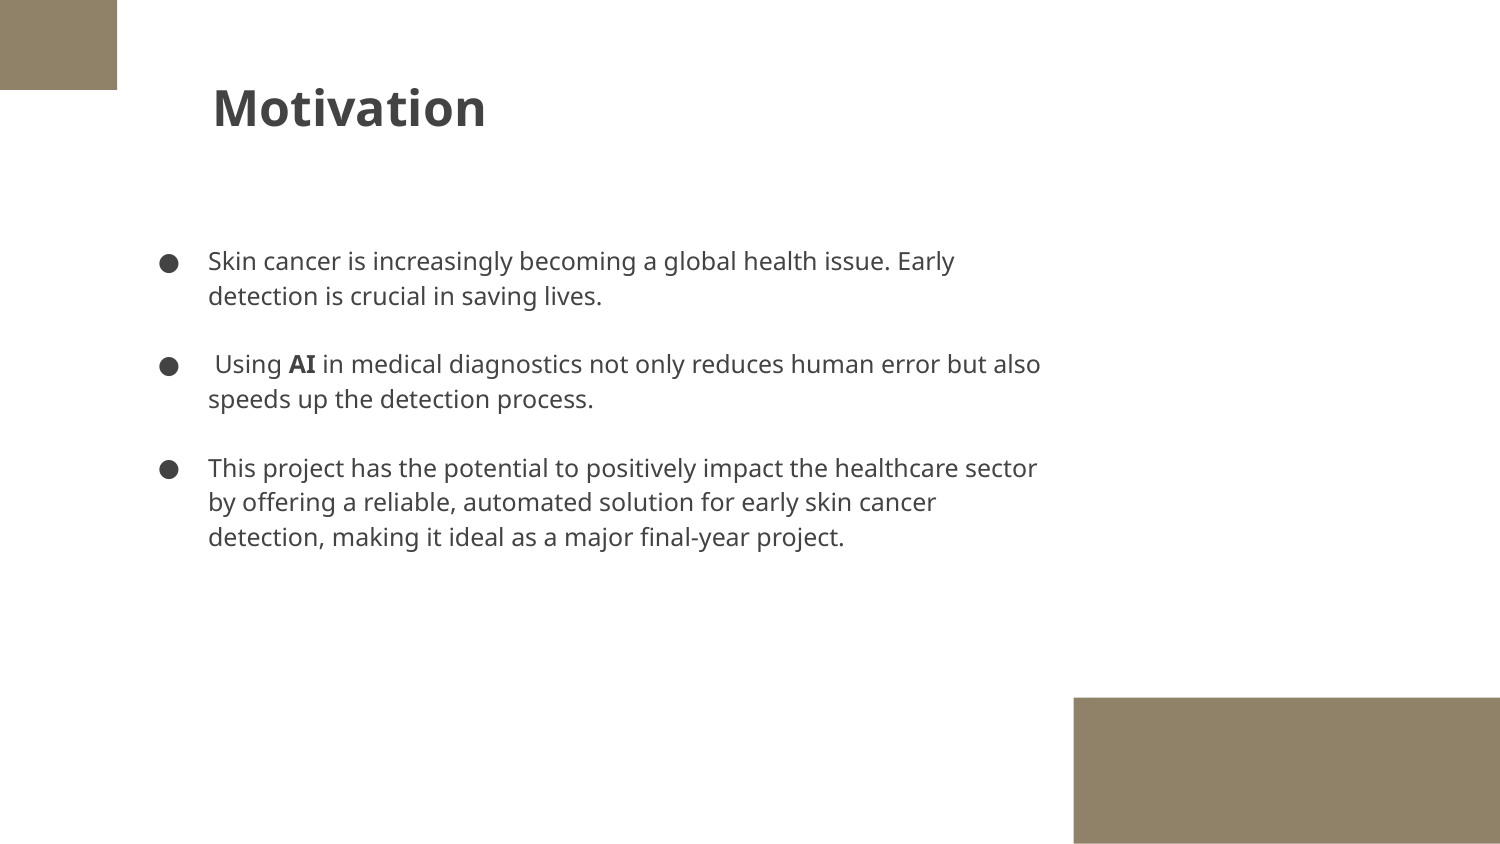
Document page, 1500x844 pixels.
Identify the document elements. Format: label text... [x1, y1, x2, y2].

text_box [1073, 697, 1500, 844]
title Motivation [197, 60, 769, 141]
subtitle Skin cancer is increasingly becoming a global health issue. Early detection is crucial in saving lives. Using AI in medical diagnostics not only reduces human error but also speeds up the detection process. This project has the potential to positively impact the healthcare sector by offering a reliable, automated solution for early skin cancer detection, making it ideal as a major final-year project. [118, 226, 1074, 664]
text_box [0, 0, 118, 90]
